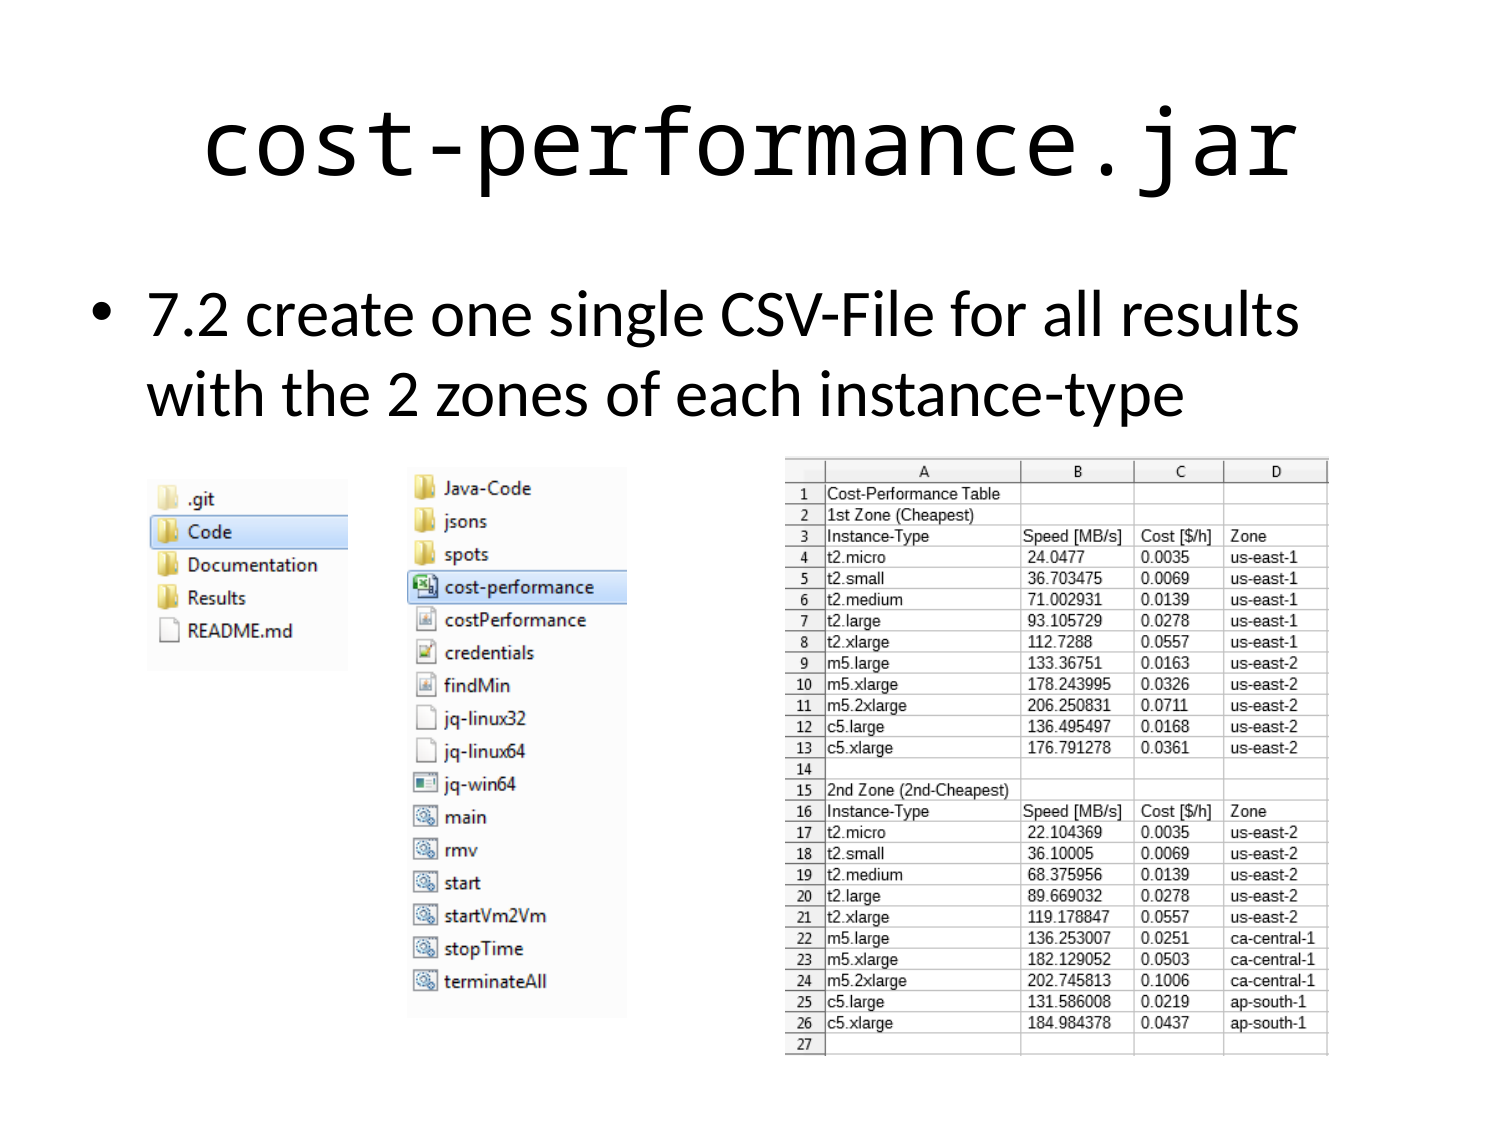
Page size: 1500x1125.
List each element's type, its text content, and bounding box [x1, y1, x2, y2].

title cost-performance.jar [75, 45, 1425, 233]
picture [147, 479, 348, 671]
picture [407, 467, 627, 1019]
list 7.2 create one single CSV-File for all results with the 2 zones of each instance-type [75, 262, 1425, 1005]
picture [785, 455, 1330, 1056]
